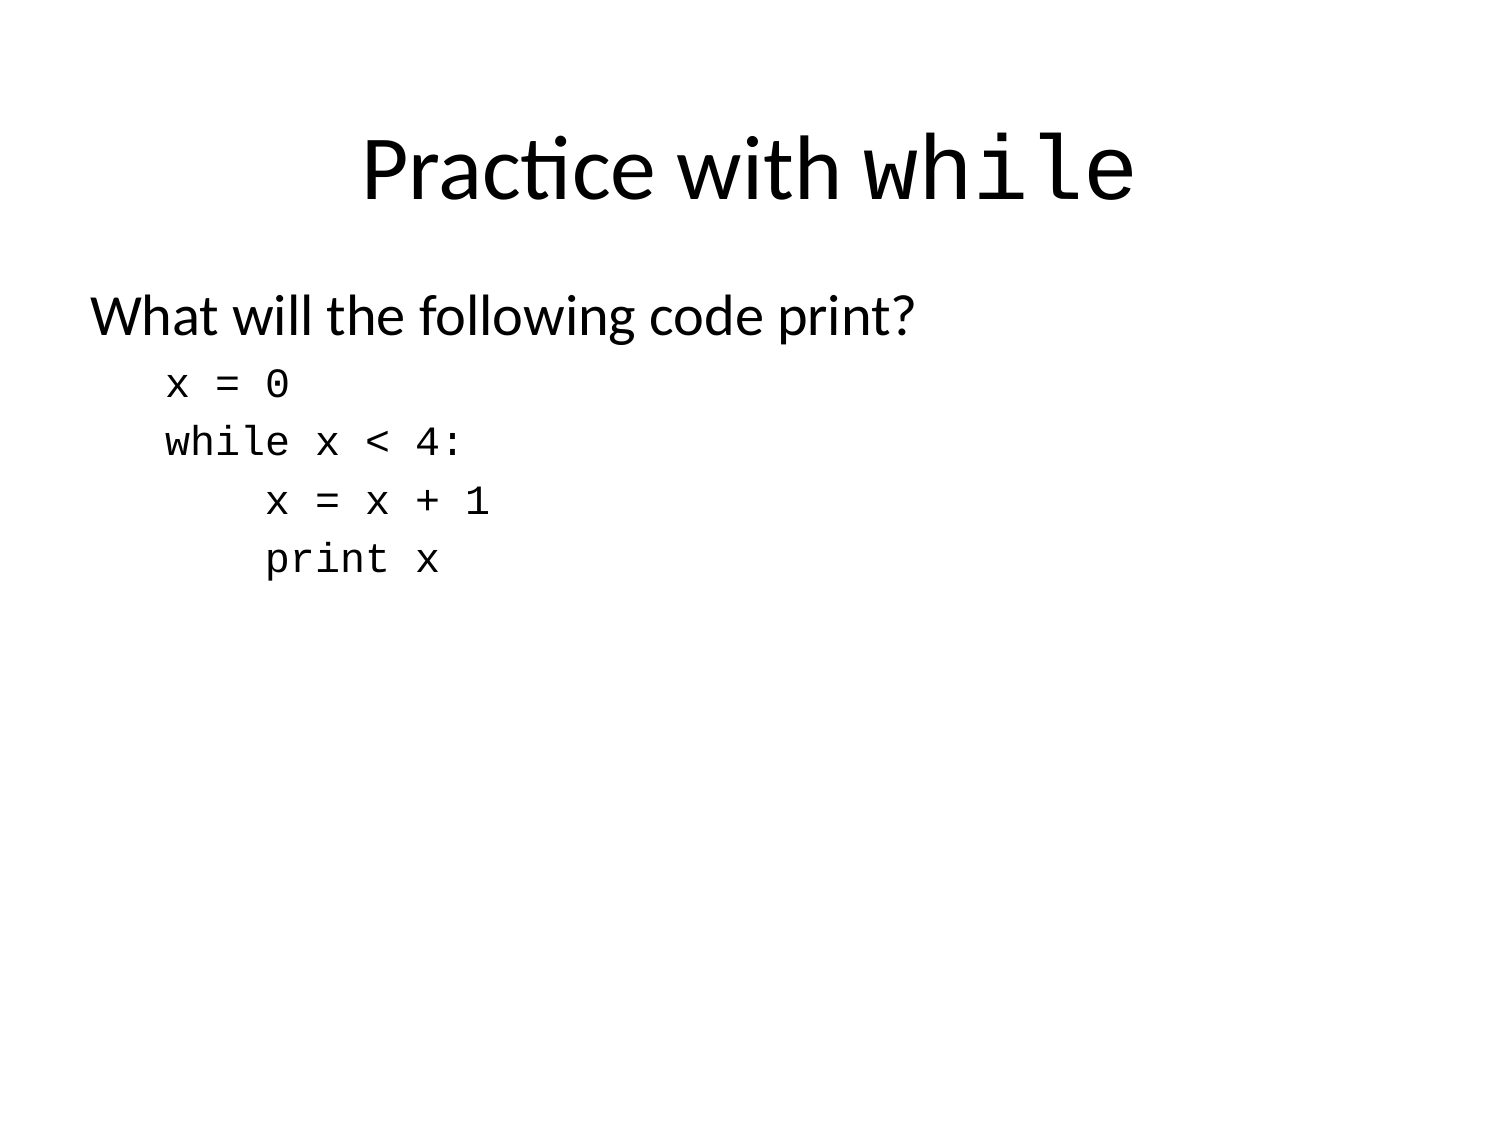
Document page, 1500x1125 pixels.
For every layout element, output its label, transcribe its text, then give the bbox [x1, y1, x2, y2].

list What will the following code print? x = 0 while x < 4: x = x + 1 print x [75, 262, 1425, 1005]
title Practice with while [75, 45, 1425, 233]
